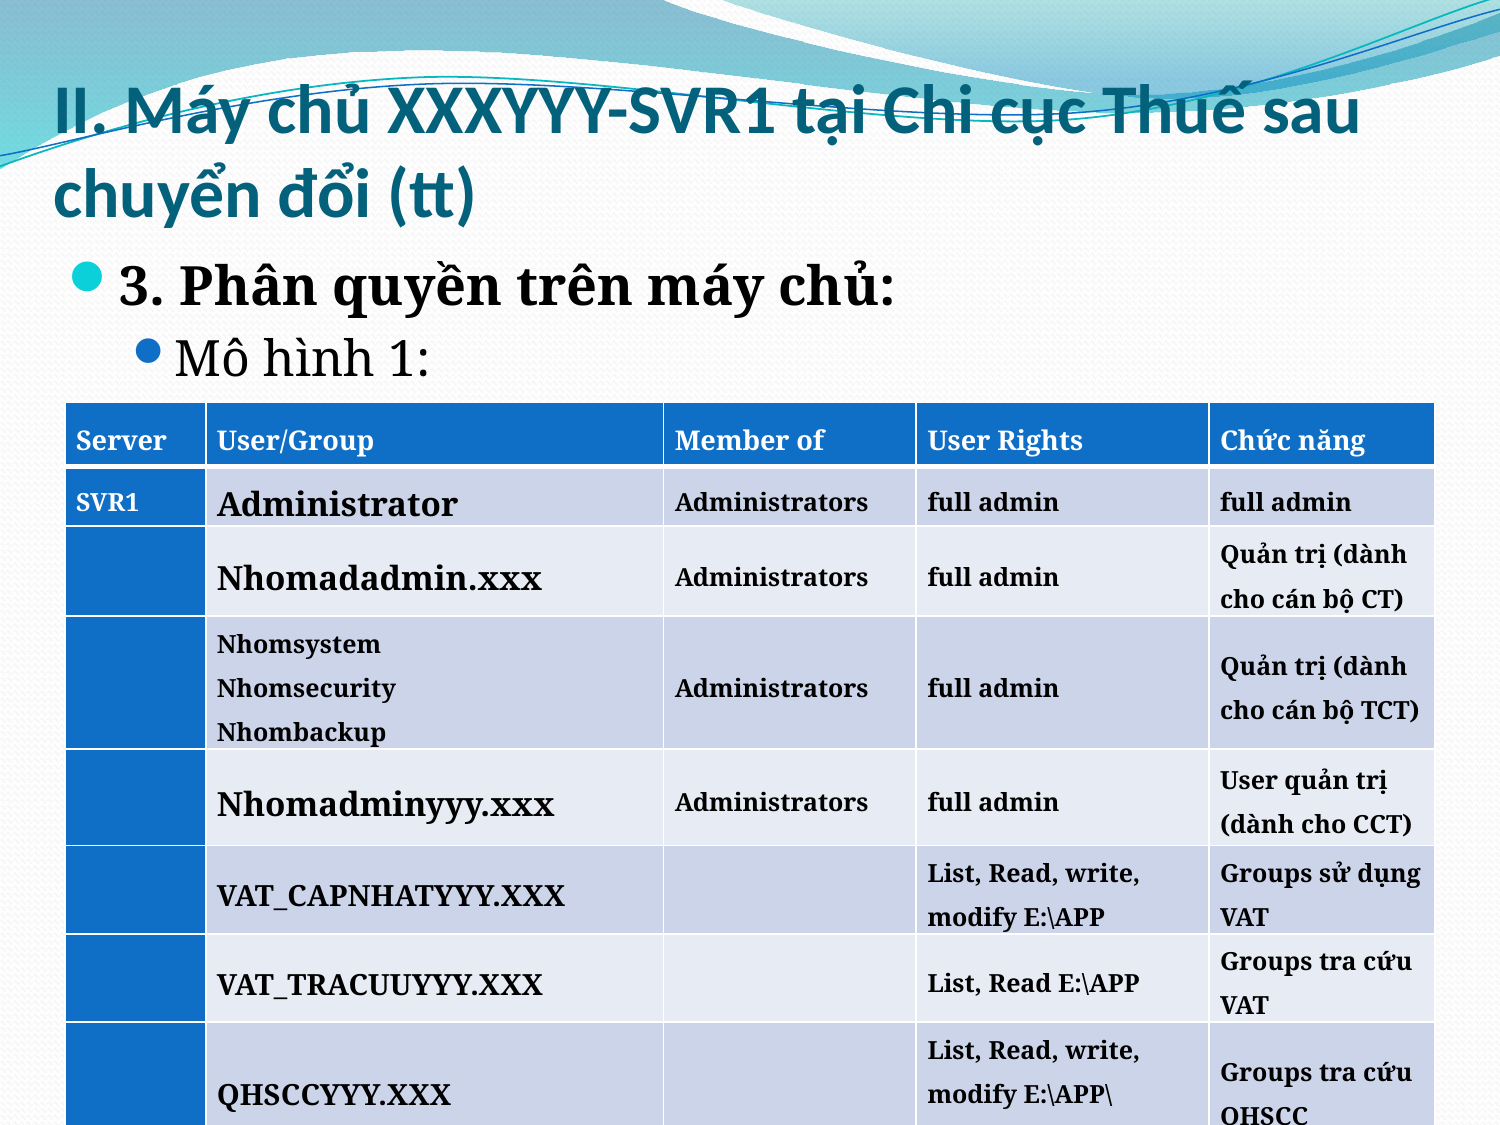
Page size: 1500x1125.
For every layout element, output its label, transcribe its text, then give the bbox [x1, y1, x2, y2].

table_cell Administrators [664, 750, 915, 845]
table_cell User quản trị (dành cho CCT) [1210, 750, 1434, 845]
table_cell Groups tra cứu VAT [1210, 935, 1434, 1021]
table_cell [66, 1023, 205, 1125]
table_cell SVR1 [66, 469, 205, 525]
table_cell Administrator [207, 469, 663, 525]
table_cell Quản trị (dành cho cán bộ TCT) [1210, 617, 1434, 748]
table_header Member of [664, 403, 915, 464]
table_cell VAT_TRACUUYYY.XXX [207, 935, 663, 1021]
table_header User/Group [207, 403, 663, 464]
table_cell [664, 846, 915, 933]
table_cell Groups sử dụng VAT [1210, 846, 1434, 933]
table_cell [66, 527, 205, 615]
table_cell [664, 1023, 915, 1125]
table_cell VAT_CAPNHATYYY.XXX [207, 846, 663, 933]
table_header Chức năng [1210, 403, 1434, 464]
title II. Máy chủ XXXYYY-SVR1 tại Chi cục Thuế sau chuyển đổi (tt) [53, 54, 1483, 232]
table_cell full admin [917, 469, 1208, 525]
table_cell full admin [917, 617, 1208, 748]
table_cell [66, 617, 205, 748]
table_cell List, Read, write, modify E:\APP\QHSCC [917, 1023, 1208, 1125]
table_cell [664, 935, 915, 1021]
table_cell Administrators [664, 469, 915, 525]
table_cell full admin [917, 750, 1208, 845]
table_cell full admin [917, 527, 1208, 615]
table_cell Nhomadadmin.xxx [207, 527, 663, 615]
table_cell [66, 935, 205, 1021]
table_header Server [66, 403, 205, 464]
table_cell Quản trị (dành cho cán bộ CT) [1210, 527, 1434, 615]
table_header User Rights [917, 403, 1208, 464]
table_cell List, Read E:\APP [917, 935, 1208, 1021]
list 3. Phân quyền trên máy chủ: Mô hình 1: [53, 243, 1483, 1038]
table_cell full admin [1210, 469, 1434, 525]
table_cell Nhomadminyyy.xxx [207, 750, 663, 845]
table_cell Administrators [664, 527, 915, 615]
table_cell List, Read, write, modify E:\APP [917, 846, 1208, 933]
table_cell QHSCCYYY.XXX [207, 1023, 663, 1125]
table_cell Groups tra cứu QHSCC [1210, 1023, 1434, 1125]
table_cell Nhomsystem Nhomsecurity Nhombackup [207, 617, 663, 748]
table_cell [66, 846, 205, 933]
table_cell [66, 750, 205, 845]
table_cell Administrators [664, 617, 915, 748]
